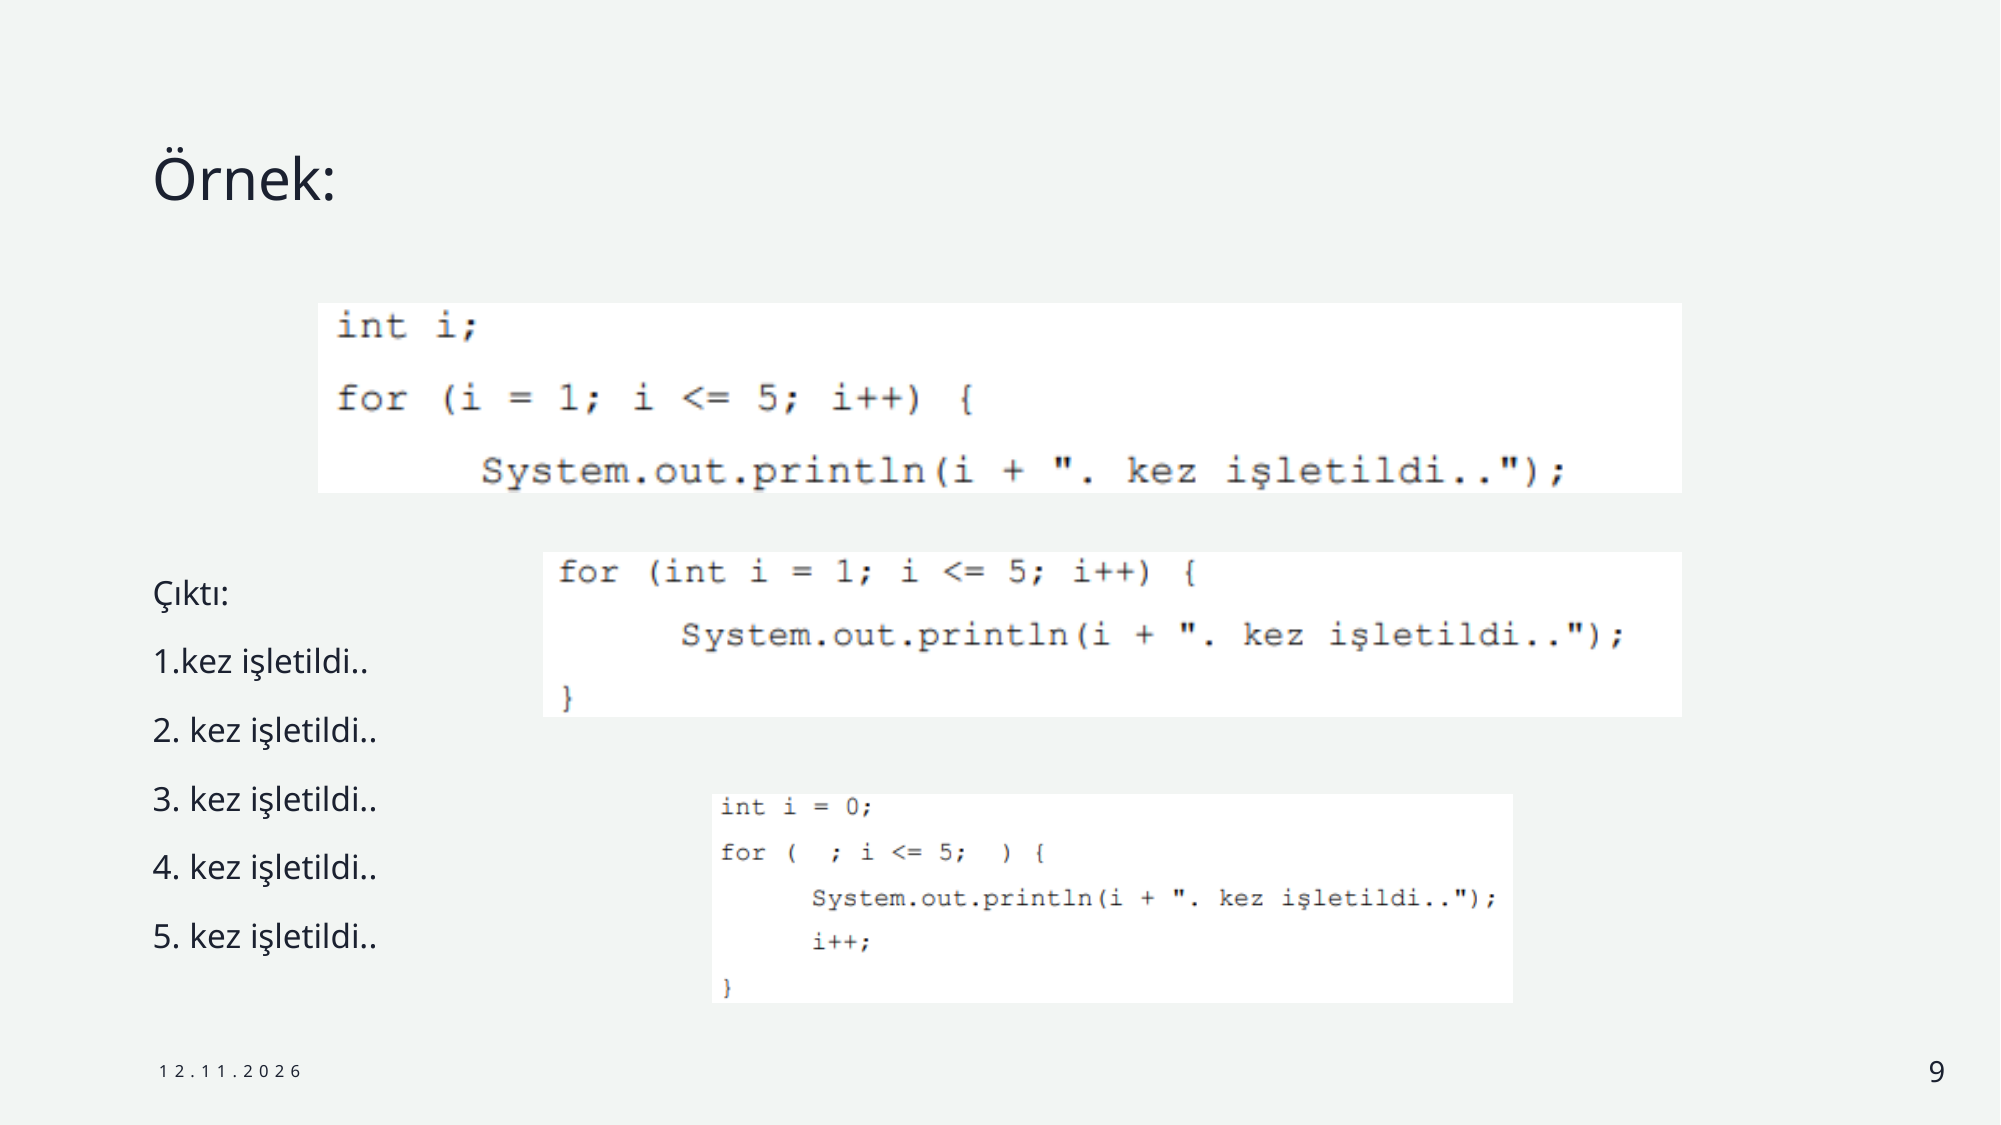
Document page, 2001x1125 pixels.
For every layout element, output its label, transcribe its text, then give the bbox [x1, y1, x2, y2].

picture [711, 794, 1513, 1004]
list Çıktı: 1.kez işletildi.. 2. kez işletildi.. 3. kez işletildi.. 4. kez işletildi.. 5. kez işletildi.. [137, 492, 736, 963]
picture [542, 552, 1683, 717]
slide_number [143, 1042, 594, 1103]
picture [317, 303, 1683, 493]
slide_number 9 [1875, 1042, 1961, 1103]
title Örnek: [137, 134, 735, 473]
